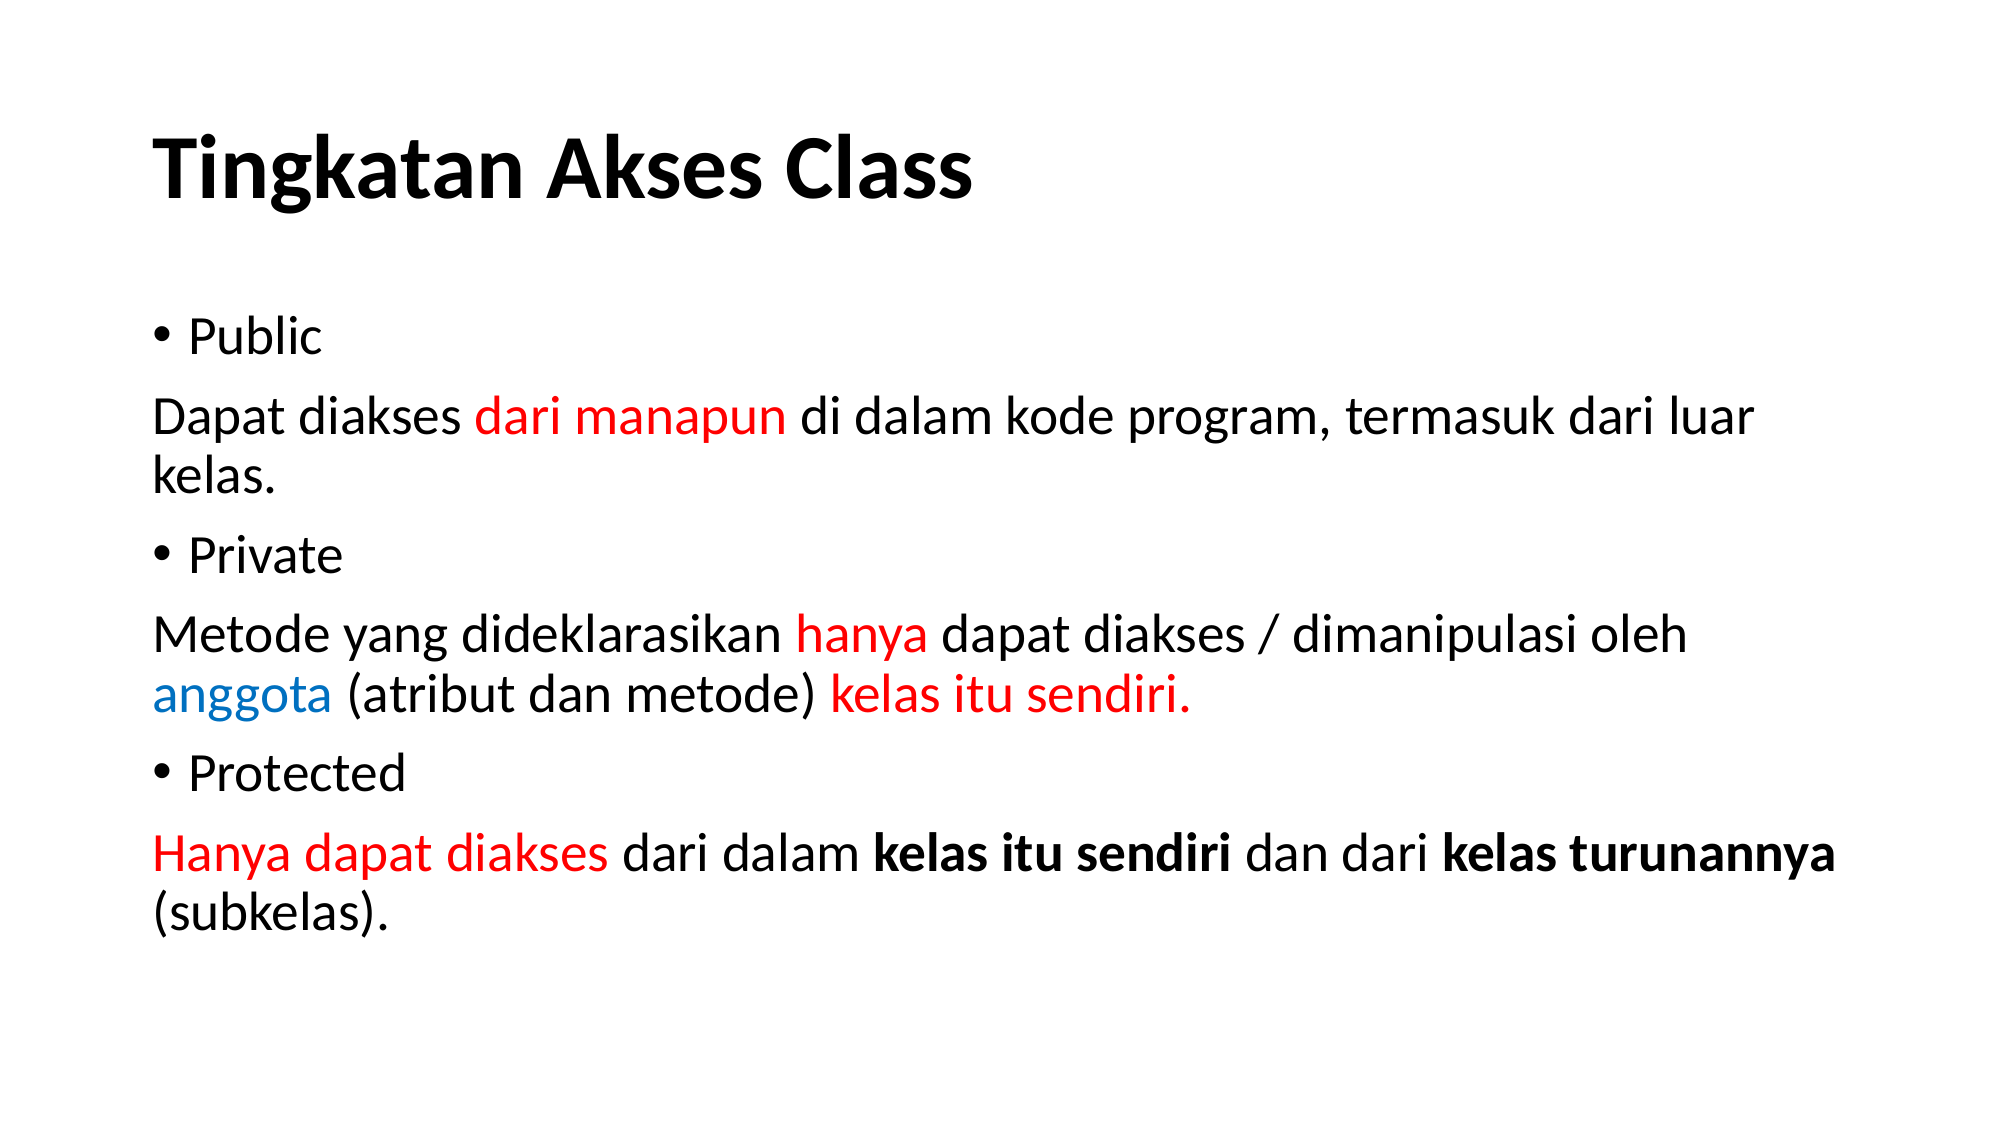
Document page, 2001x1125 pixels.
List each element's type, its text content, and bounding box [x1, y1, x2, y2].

title Tingkatan Akses Class [137, 59, 1863, 278]
list Public Dapat diakses dari manapun di dalam kode program, termasuk dari luar kelas. Private Metode yang dideklarasikan hanya dapat diakses / dimanipulasi oleh anggota (atribut dan metode) kelas itu sendiri. Protected Hanya dapat diakses dari dalam kelas itu sendiri dan dari kelas turunannya (subkelas). [137, 299, 1863, 1014]
